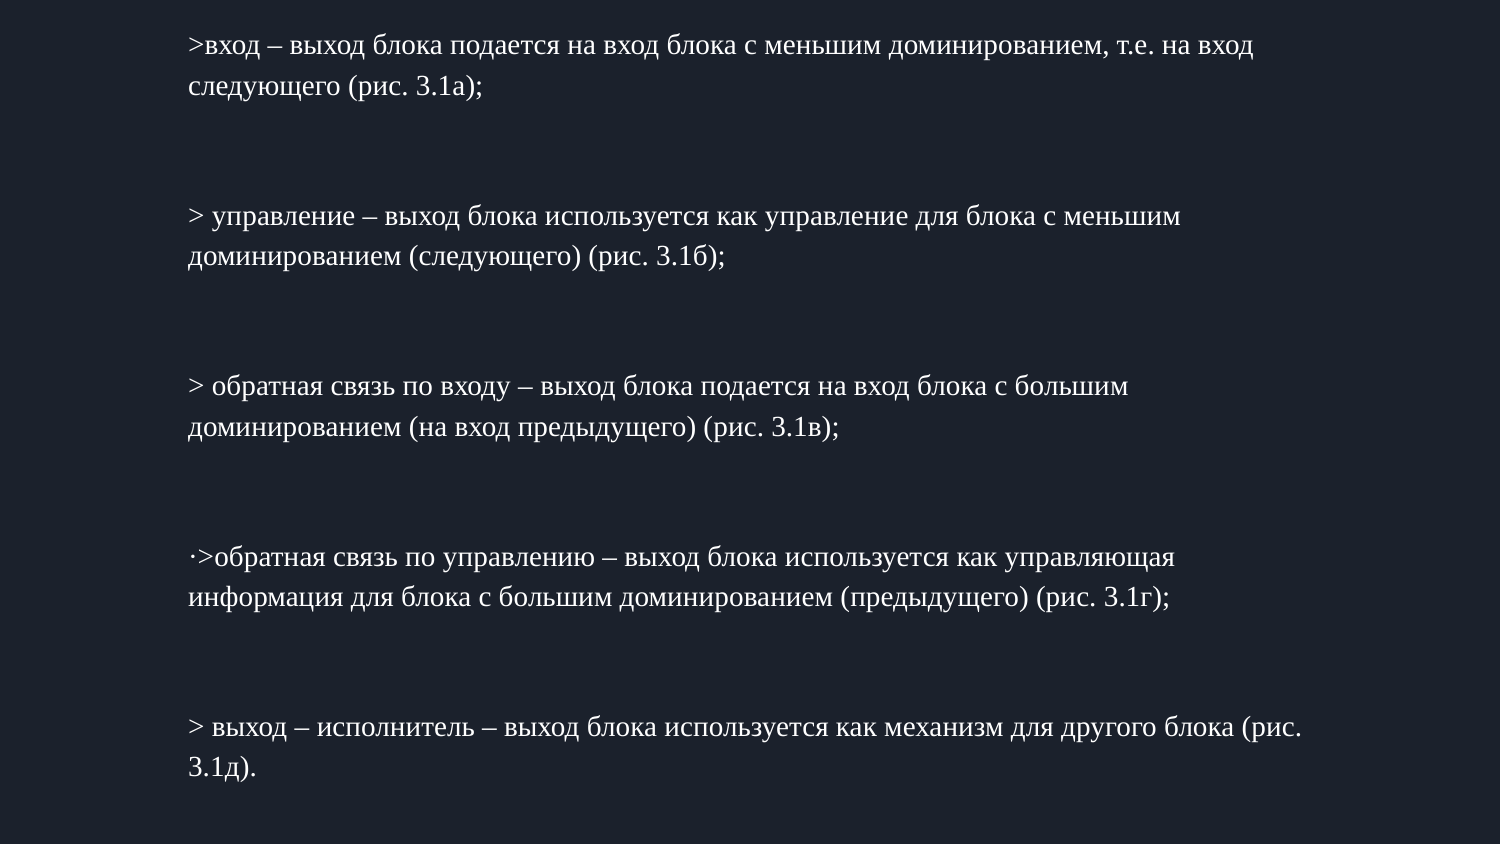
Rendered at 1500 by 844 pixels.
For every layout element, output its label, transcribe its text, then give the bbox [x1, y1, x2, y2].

text_box >вход – выход блока подается на вход блока с меньшим доминированием, т.е. на вход следующего (рис. 3.1а); > управление – выход блока используется как управление для блока с меньшим доминированием (следующего) (рис. 3.1б); > обратная связь по входу – выход блока подается на вход блока с большим доминированием (на вход предыдущего) (рис. 3.1в); ·>обратная связь по управлению – выход блока используется как управляющая информация для блока с большим доминированием (предыдущего) (рис. 3.1г); > выход – исполнитель – выход блока используется как механизм для другого блока (рис. 3.1д). [173, 5, 1327, 649]
